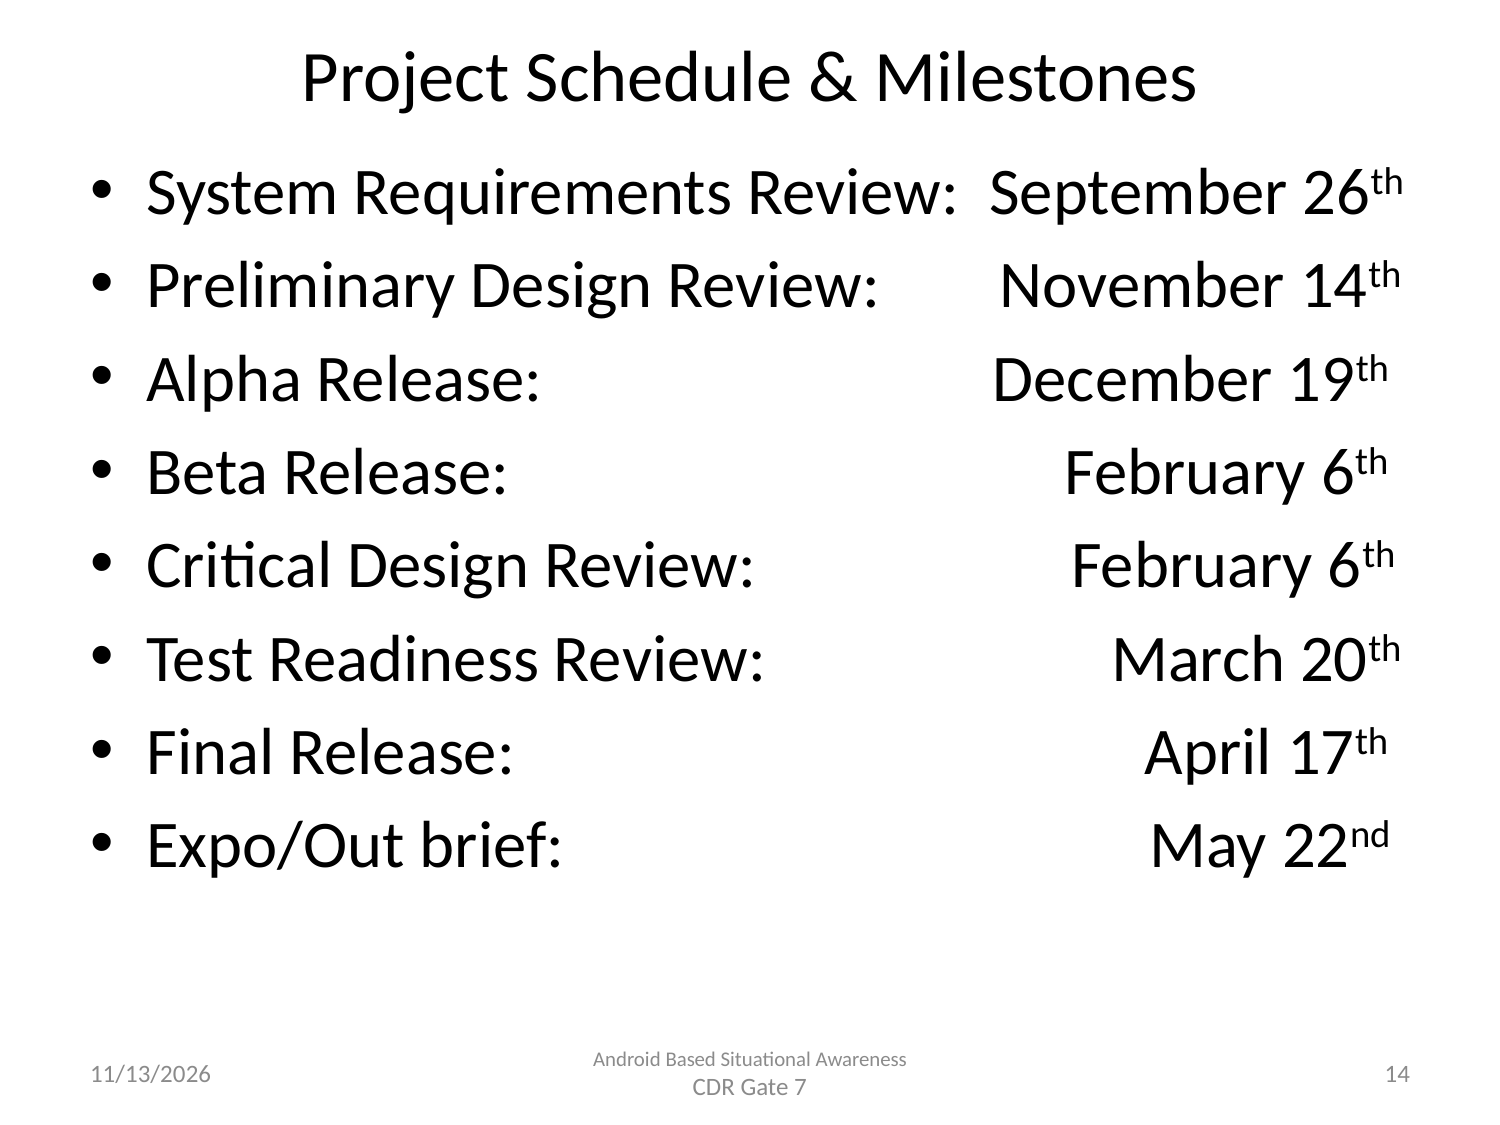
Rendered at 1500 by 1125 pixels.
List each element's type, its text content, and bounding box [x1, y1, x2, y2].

list System Requirements Review: September 26th Preliminary Design Review: November 14th Alpha Release: December 19th Beta Release: February 6th Critical Design Review: February 6th Test Readiness Review: March 20th Final Release: April 17th Expo/Out brief: May 22nd [75, 140, 1425, 1029]
title Project Schedule & Milestones [75, 21, 1425, 125]
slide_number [75, 1042, 425, 1103]
slide_number 14 [1074, 1042, 1425, 1103]
